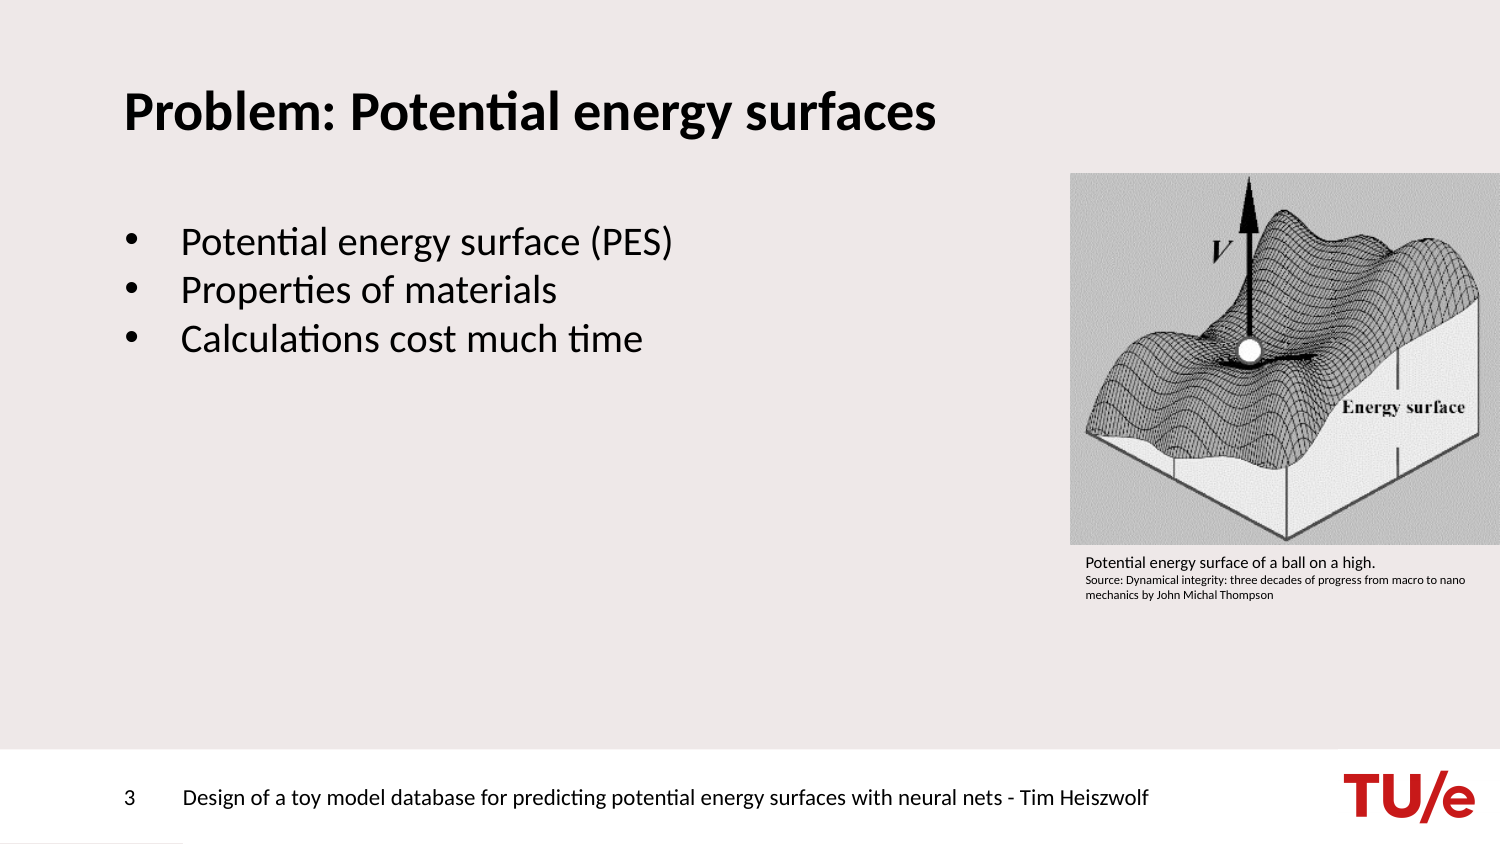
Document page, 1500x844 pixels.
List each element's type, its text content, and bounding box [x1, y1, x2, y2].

list Potential energy surface (PES) Properties of materials Calculations cost much time [124, 214, 1071, 694]
picture [1070, 173, 1500, 545]
text_box Potential energy surface of a ball on a high. Source: Dynamical integrity: three decades of progress from macro to nano mechanics by John Michal Thompson [1070, 545, 1500, 610]
footer Design of a toy model database for predicting potential energy surfaces with neural nets - Tim Heiszwolf [183, 749, 1339, 844]
slide_number 3 [0, 749, 183, 844]
picture [1339, 749, 1500, 844]
title Problem: Potential energy surfaces [124, 85, 1364, 174]
